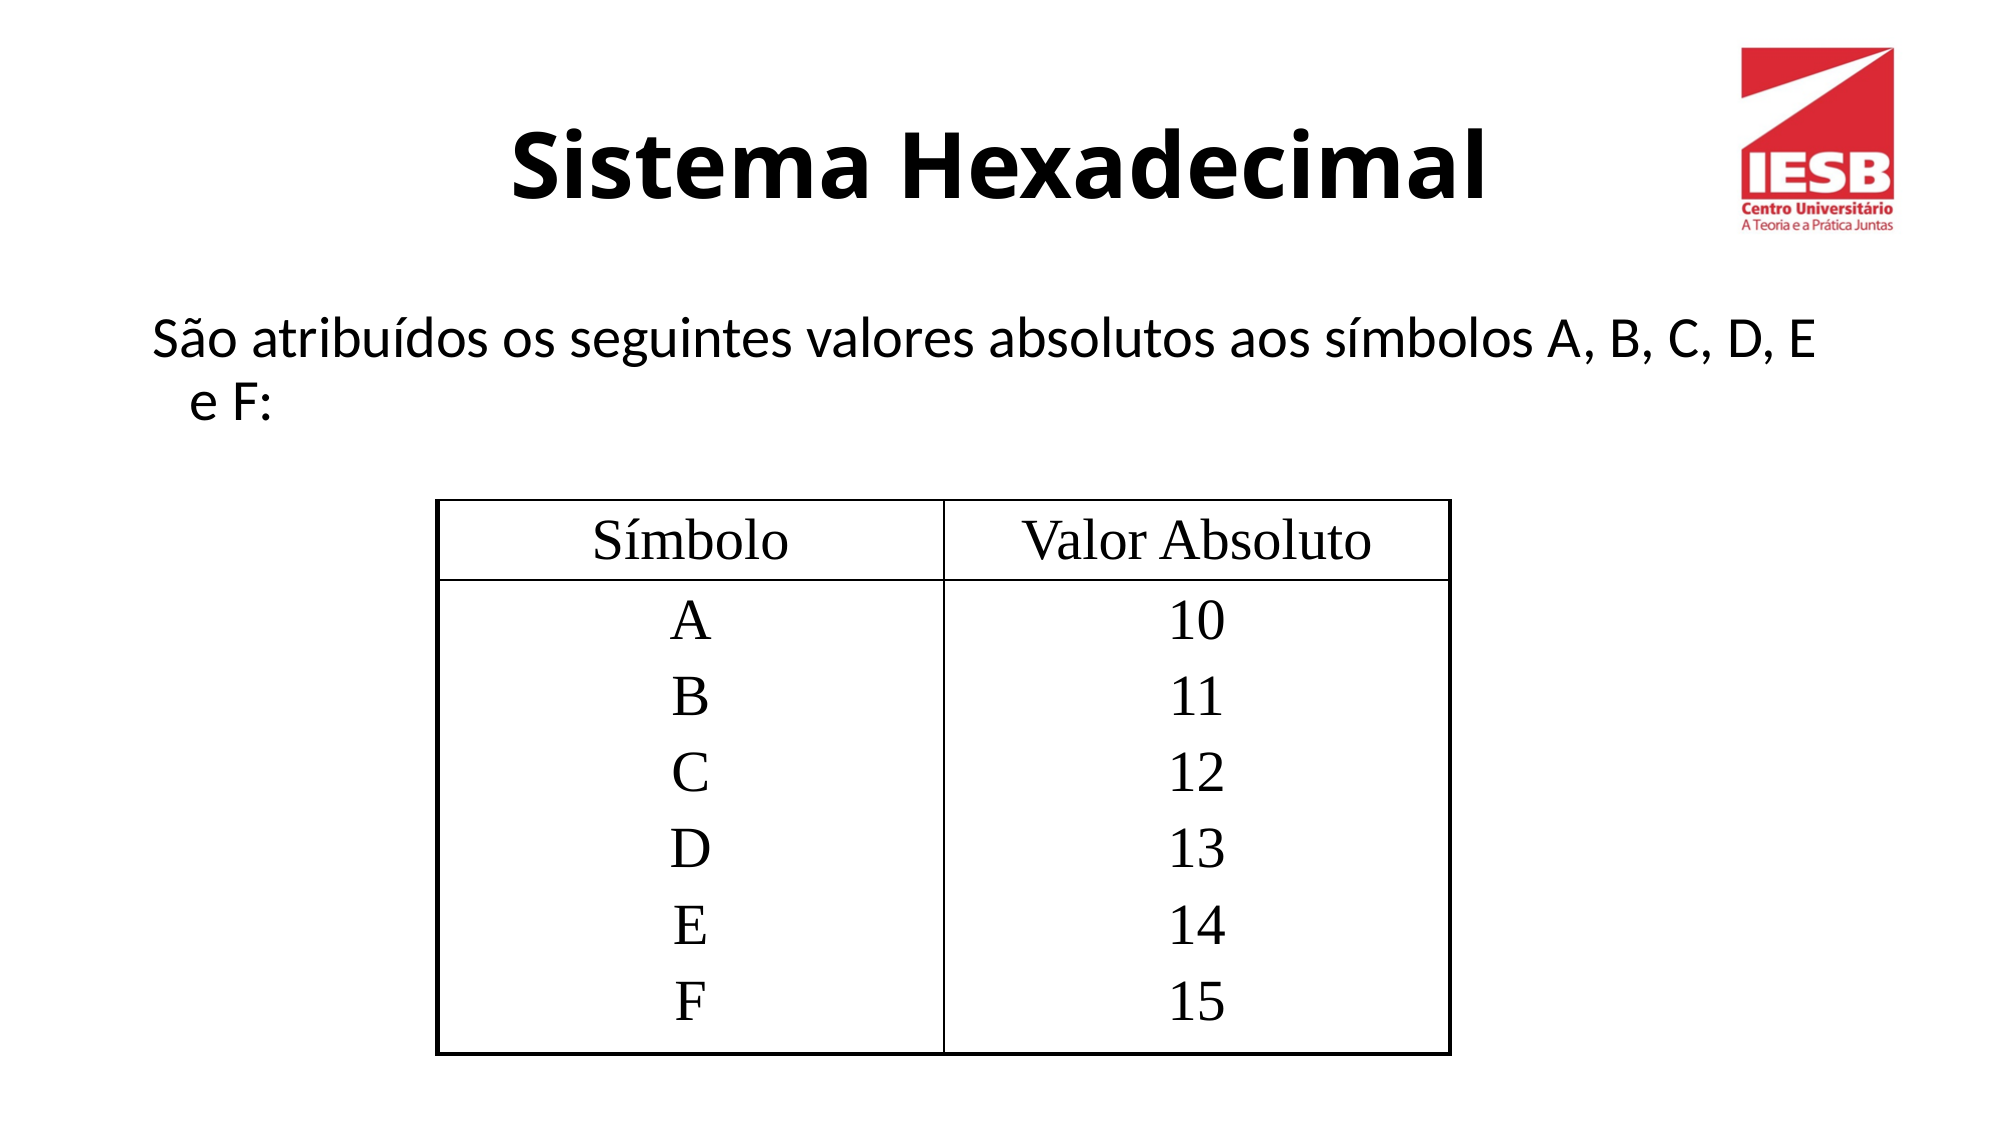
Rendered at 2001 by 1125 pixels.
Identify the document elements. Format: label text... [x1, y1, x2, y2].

table_header Símbolo [440, 501, 943, 579]
picture [1715, 37, 1920, 241]
title Sistema Hexadecimal [137, 59, 1863, 278]
table_header Valor Absoluto [945, 501, 1448, 579]
list São atribuídos os seguintes valores absolutos aos símbolos A, B, C, D, E e F: [137, 299, 1863, 1014]
table_cell 10 11 12 13 14 15 [945, 581, 1448, 1052]
table_cell A B C D E F [440, 581, 943, 1052]
